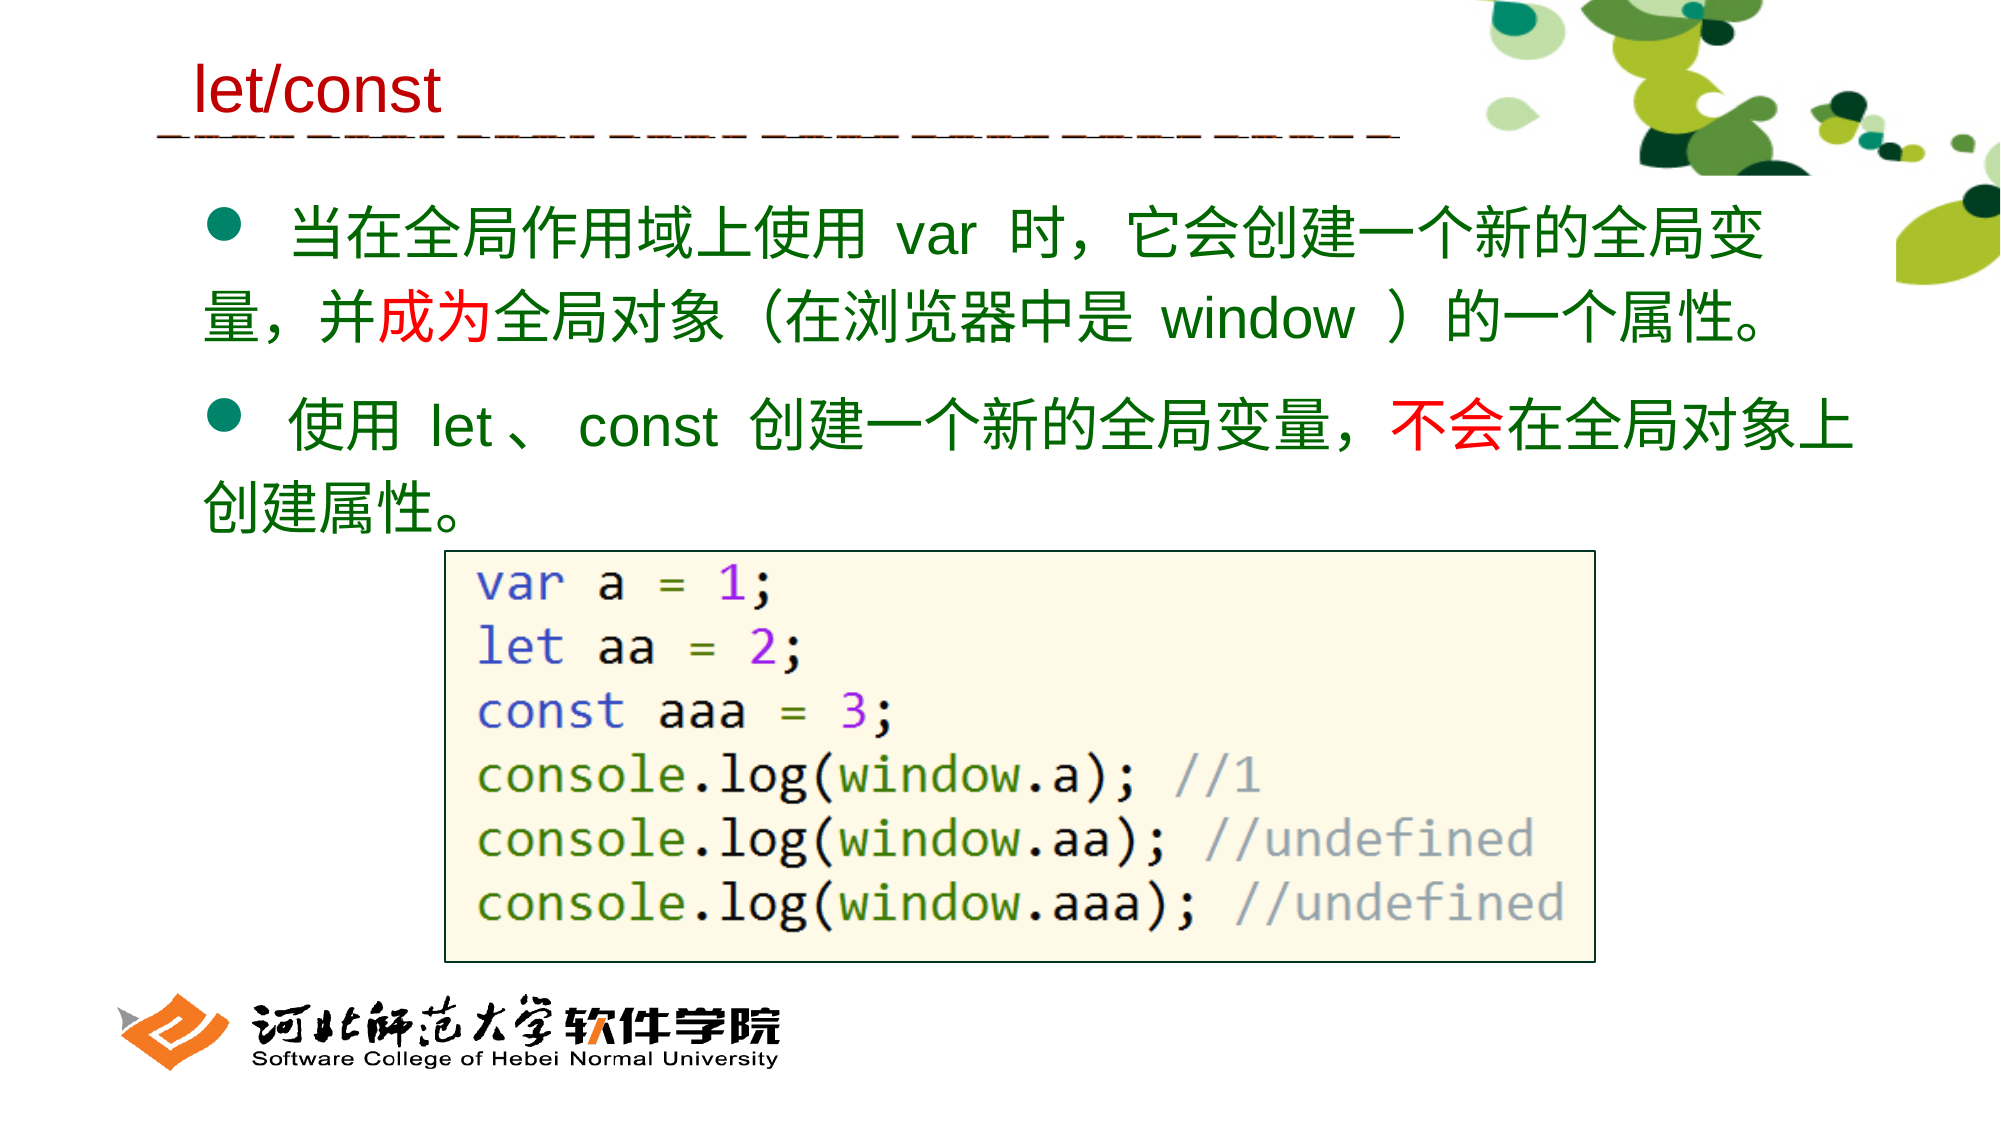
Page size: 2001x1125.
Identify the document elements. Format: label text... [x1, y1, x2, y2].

list let/const [178, 38, 1523, 120]
picture [0, 0, 2001, 1125]
list 当在全局作用域上使用 var 时，它会创建一个新的全局变量，并成为全局对象（在浏览器中是 window ）的一个属性。 使用 let、const 创建一个新的全局变量，不会在全局对象上创建属性。 [187, 175, 1897, 983]
